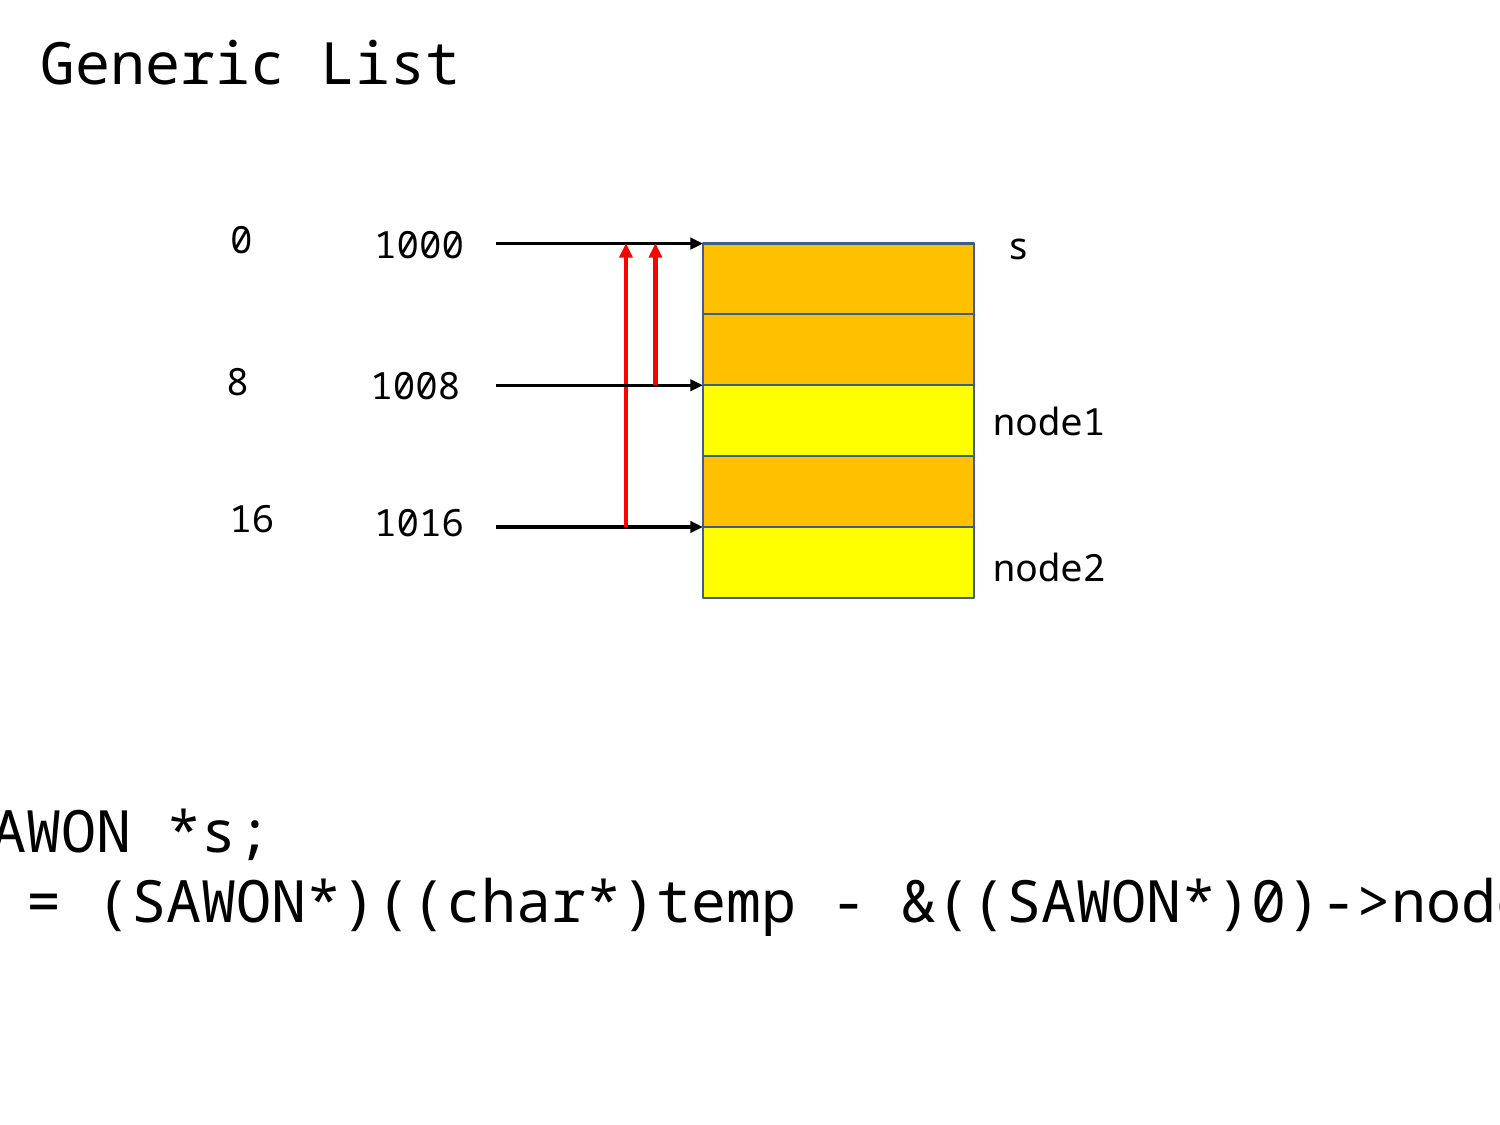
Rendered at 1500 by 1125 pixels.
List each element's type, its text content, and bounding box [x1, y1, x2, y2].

text_box 1000 [359, 213, 479, 273]
text_box [701, 312, 977, 383]
text_box s [992, 214, 1045, 275]
text_box 1008 [355, 355, 476, 415]
text_box 1016 [359, 491, 479, 552]
text_box [701, 525, 977, 600]
text_box [701, 454, 977, 525]
text_box [701, 383, 977, 454]
text_box 8 [211, 350, 264, 411]
text_box 16 [214, 487, 290, 548]
text_box node1 [978, 390, 1121, 451]
text_box 0 [215, 209, 268, 269]
text_box SAWON *s; s = (SAWON*)((char*)temp - &((SAWON*)0)->node1 ); [0, 786, 1500, 1012]
text_box node2 [978, 536, 1121, 596]
text_box Generic List [25, 19, 476, 104]
text_box [701, 241, 977, 312]
